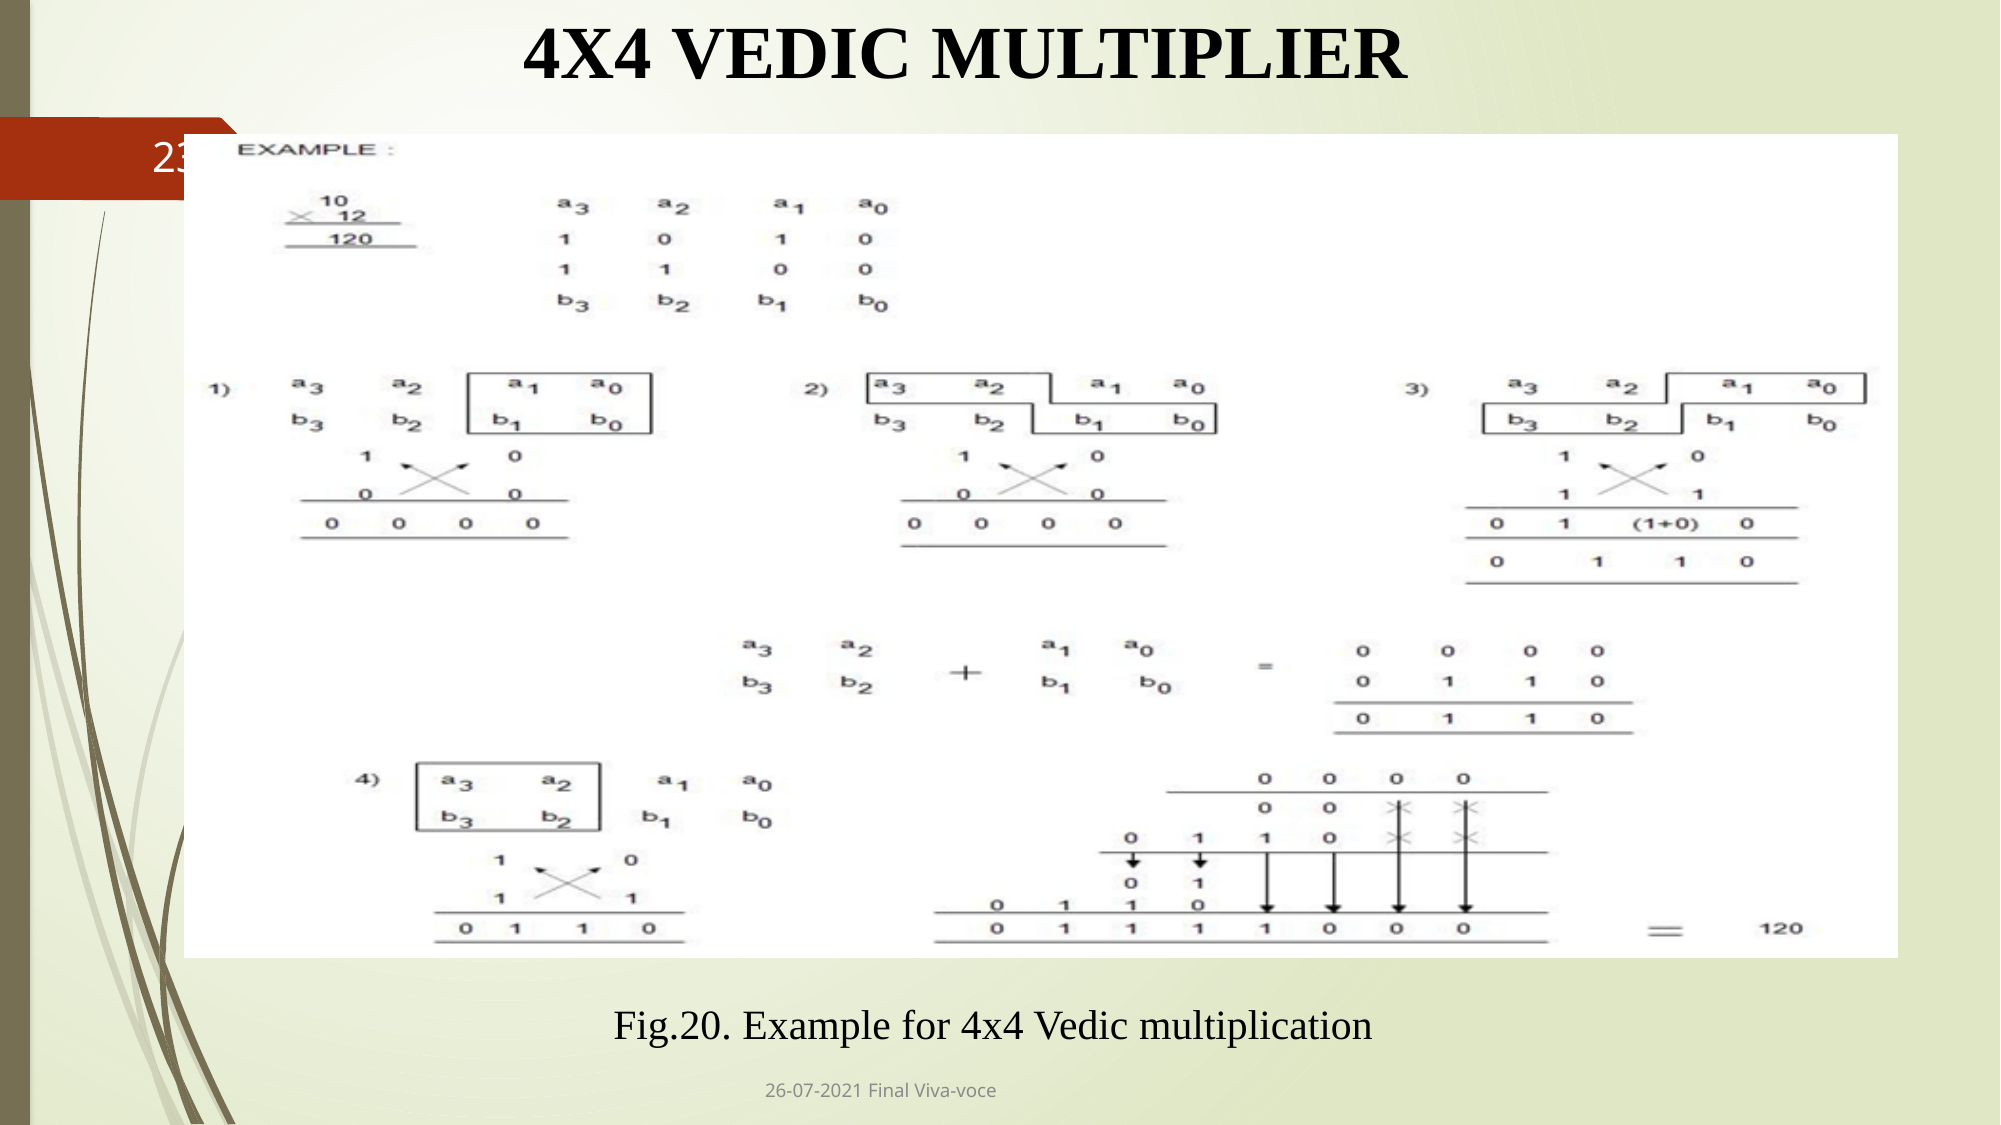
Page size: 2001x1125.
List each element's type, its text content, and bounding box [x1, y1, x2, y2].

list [184, 134, 1898, 958]
footer 26-07-2021 Final Viva-voce [750, 1060, 2000, 1121]
text_box Fig.20. Example for 4x4 Vedic multiplication [598, 990, 1827, 1056]
text_box 4x4 vedic multiplier [456, 0, 1457, 101]
slide_number 23 [87, 129, 216, 190]
